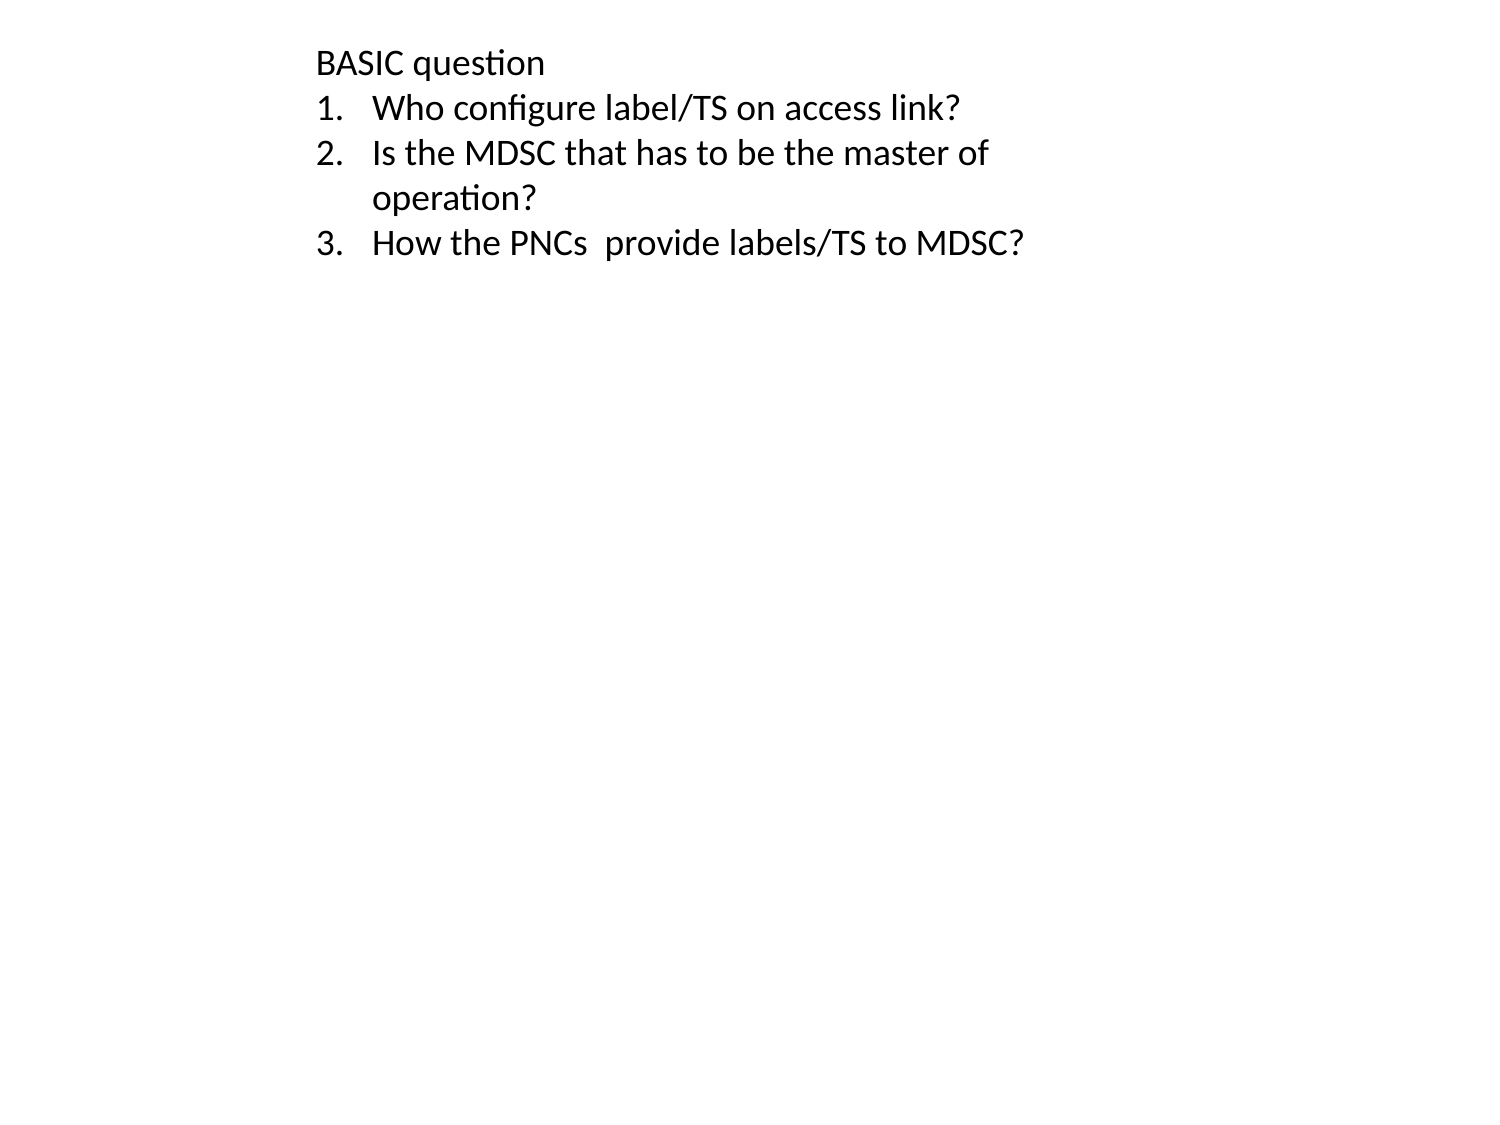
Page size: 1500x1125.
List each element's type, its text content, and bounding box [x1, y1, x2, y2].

text_box BASIC question Who configure label/TS on access link? Is the MDSC that has to be the master of operation? How the PNCs provide labels/TS to MDSC? [301, 30, 1069, 271]
